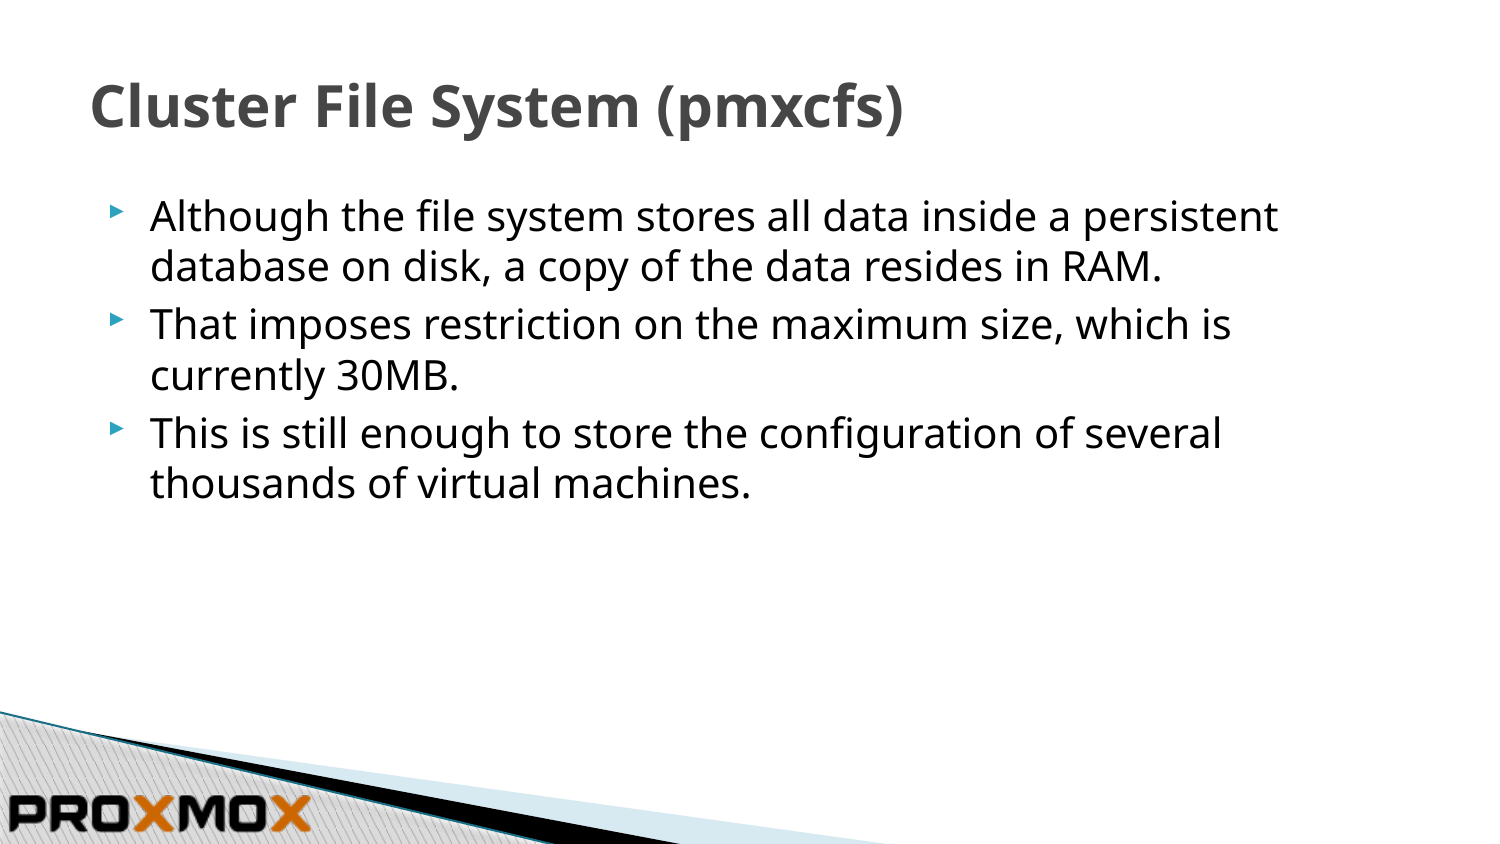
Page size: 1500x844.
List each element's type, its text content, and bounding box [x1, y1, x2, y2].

picture [0, 784, 326, 839]
list Although the file system stores all data inside a persistent database on disk, a copy of the data resides in RAM. That imposes restriction on the maximum size, which is currently 30MB. This is still enough to store the configuration of several thousands of virtual machines. [75, 182, 1425, 740]
title Cluster File System (pmxcfs) [75, 33, 1425, 175]
